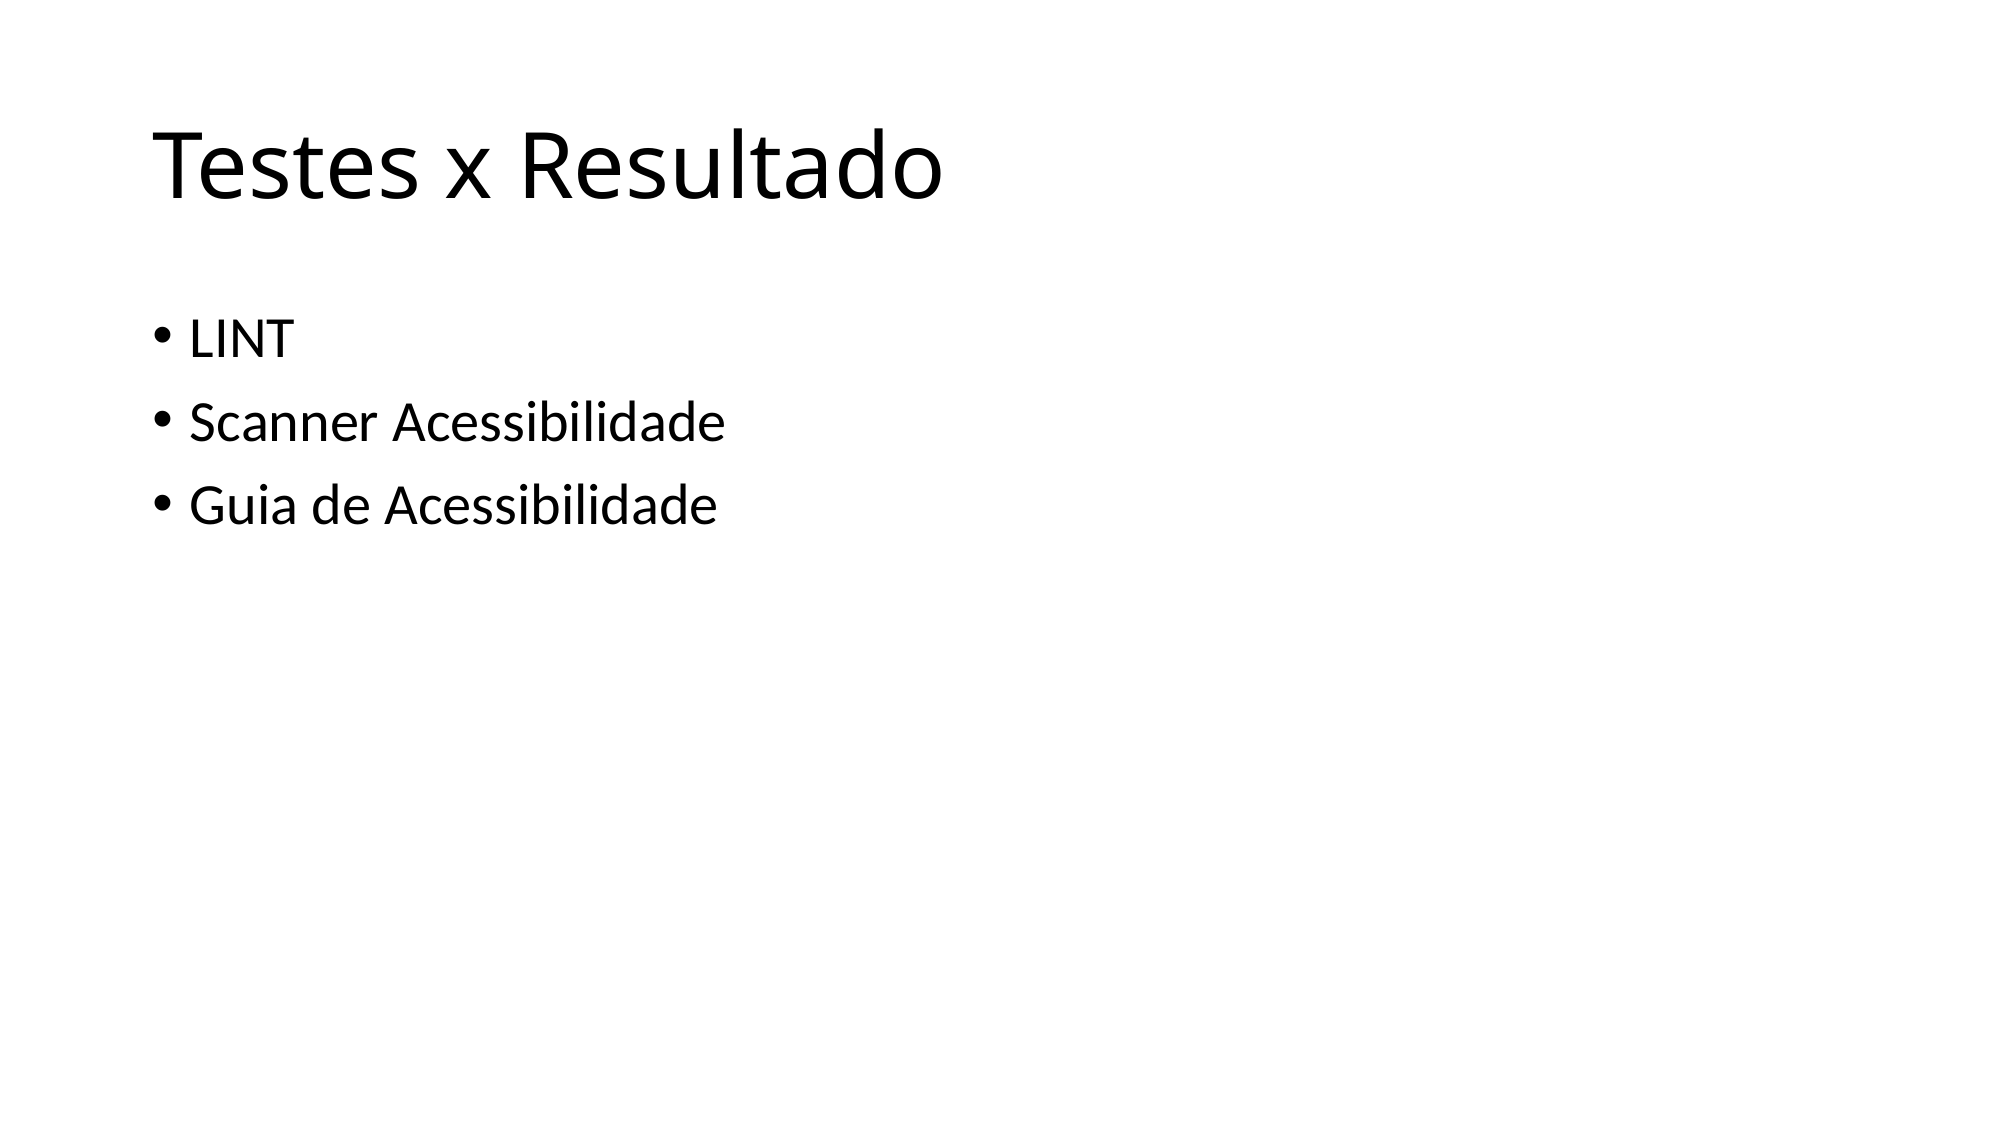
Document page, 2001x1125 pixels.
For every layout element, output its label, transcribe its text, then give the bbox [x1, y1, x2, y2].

list LINT Scanner Acessibilidade Guia de Acessibilidade [137, 299, 1863, 1014]
title Testes x Resultado [137, 59, 1863, 278]
